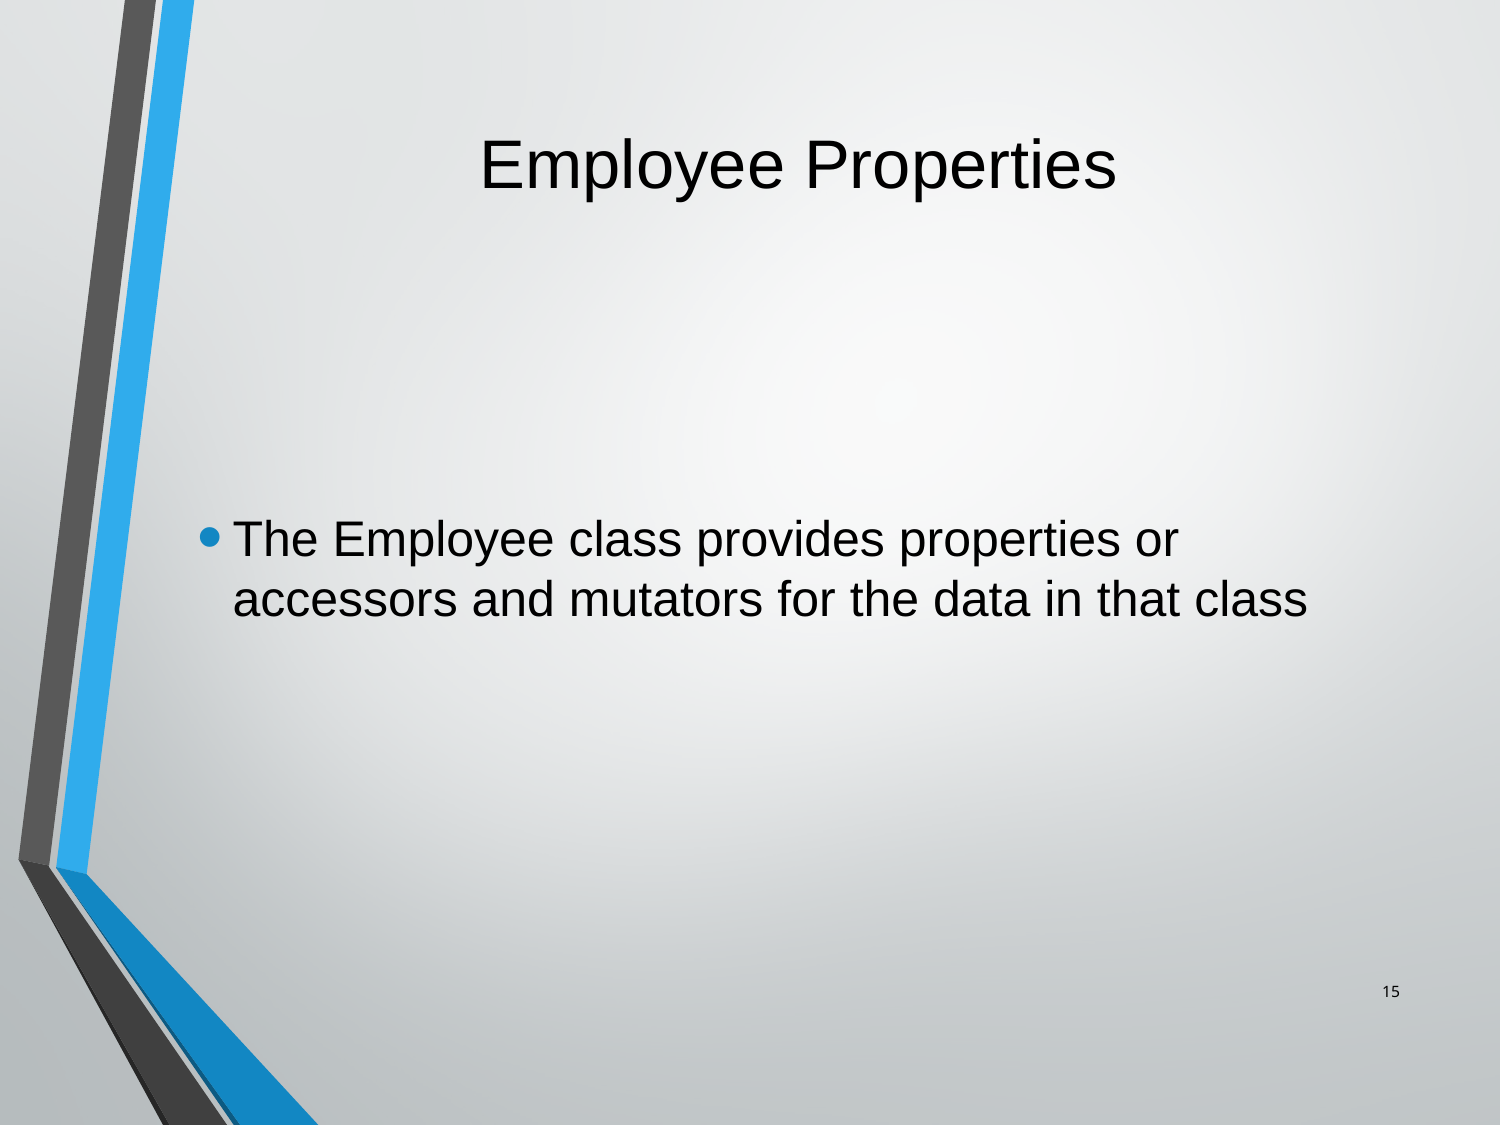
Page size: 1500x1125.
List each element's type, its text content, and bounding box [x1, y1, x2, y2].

list The Employee class provides properties or accessors and mutators for the data in that class [182, 252, 1416, 950]
title Employee Properties [182, 77, 1416, 246]
slide_number 15 [1347, 962, 1416, 1023]
